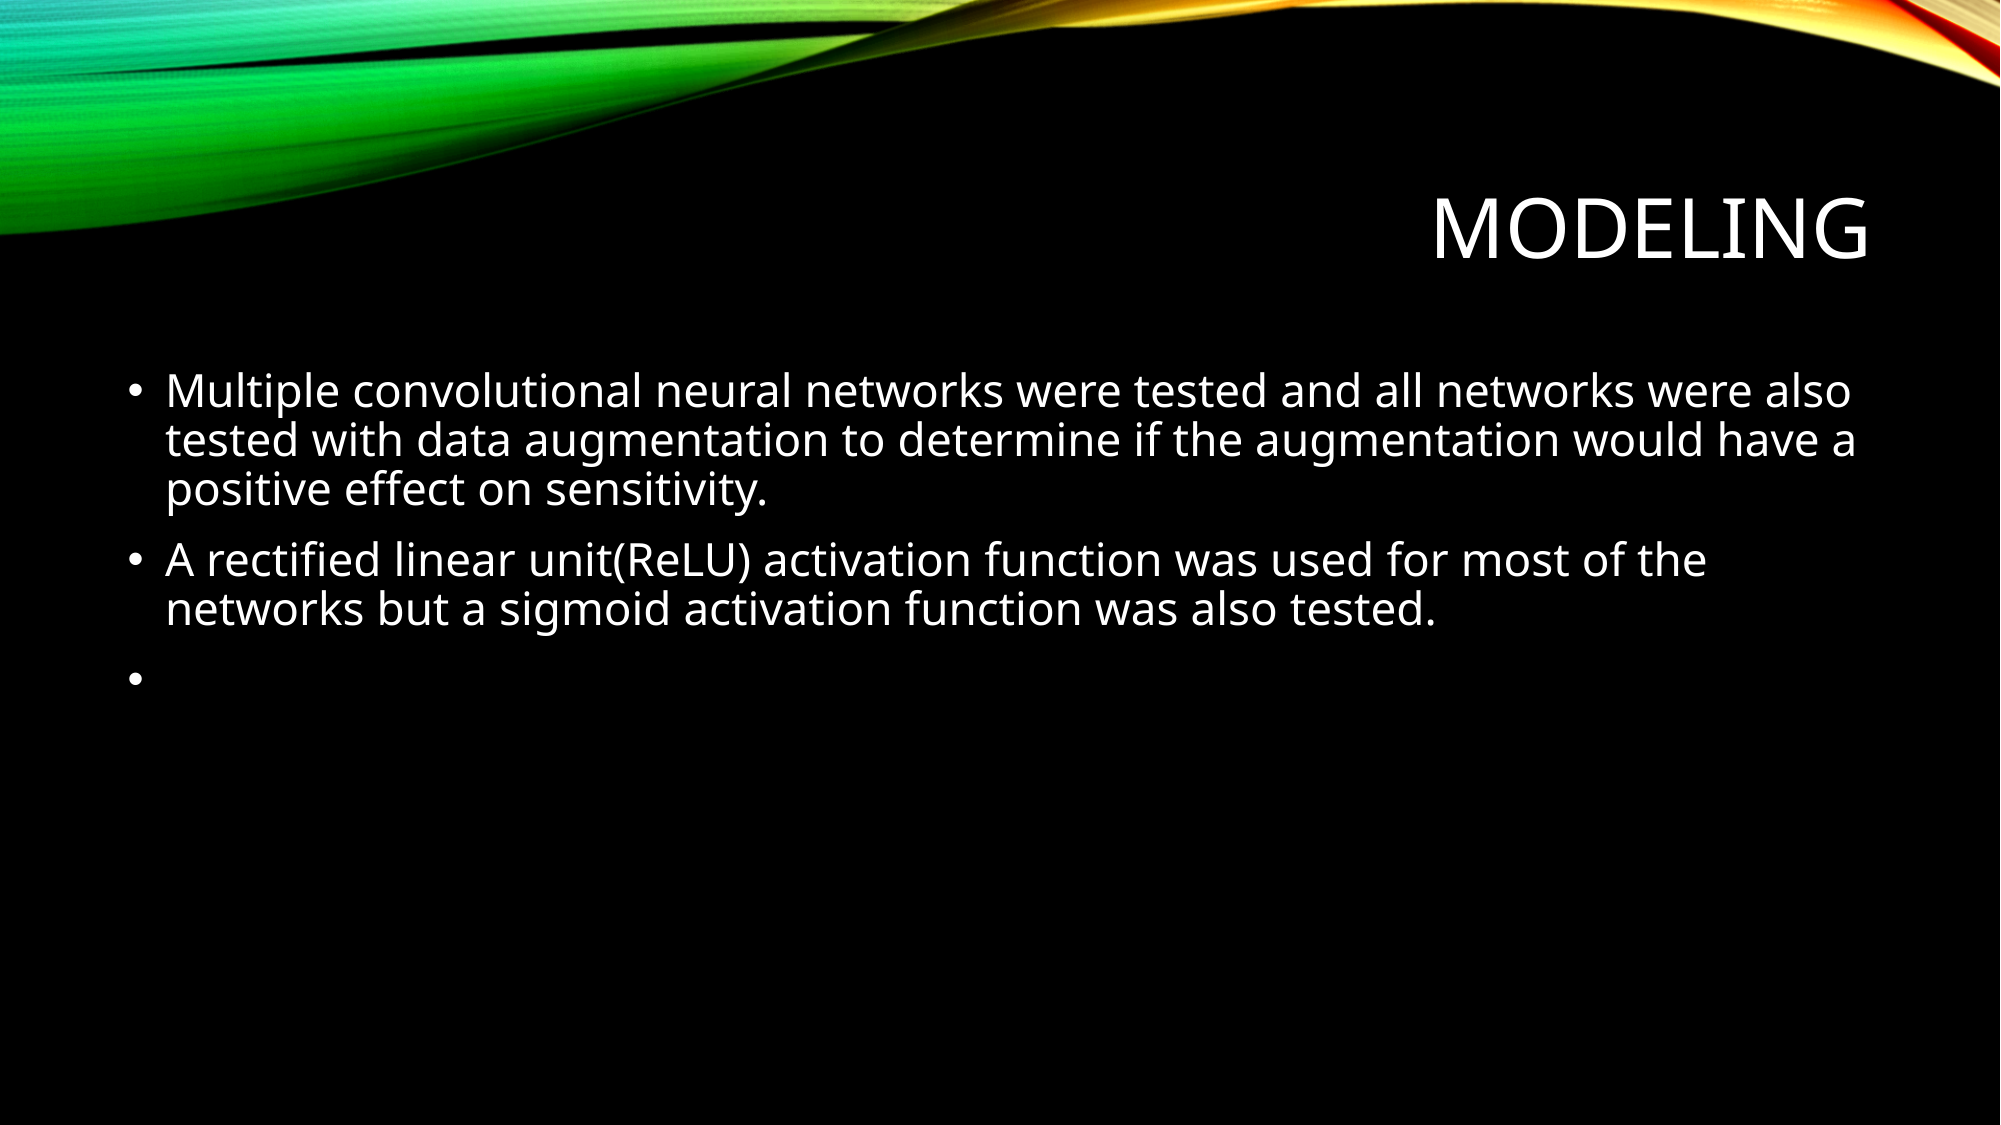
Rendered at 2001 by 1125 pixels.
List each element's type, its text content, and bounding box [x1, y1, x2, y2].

list Multiple convolutional neural networks were tested and all networks were also tested with data augmentation to determine if the augmentation would have a positive effect on sensitivity. A rectified linear unit(ReLU) activation function was used for most of the networks but a sigmoid activation function was also tested. [112, 360, 1888, 1021]
title Modeling [474, 125, 1888, 338]
picture [0, 0, 2000, 237]
